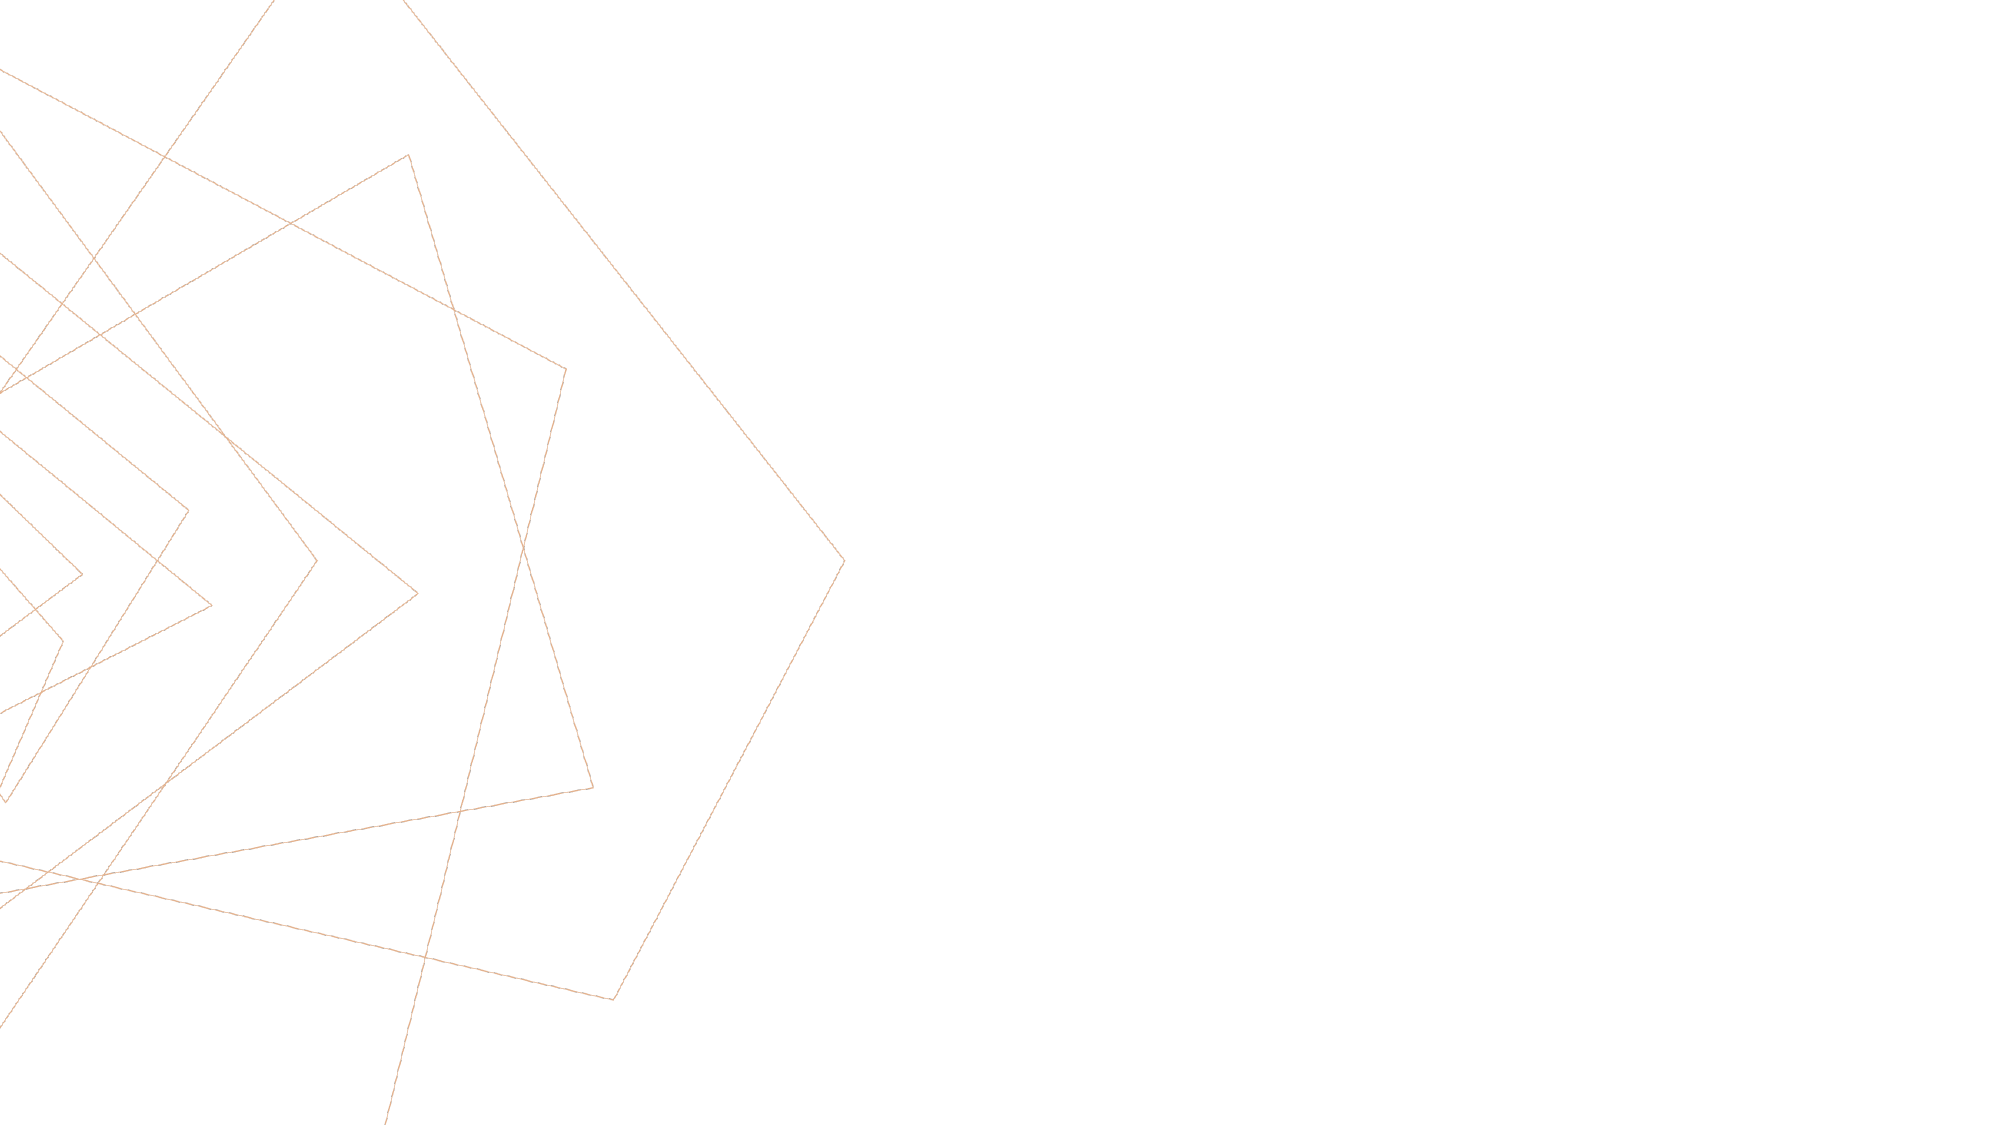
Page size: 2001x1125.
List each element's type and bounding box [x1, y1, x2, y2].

picture [0, 0, 893, 1125]
